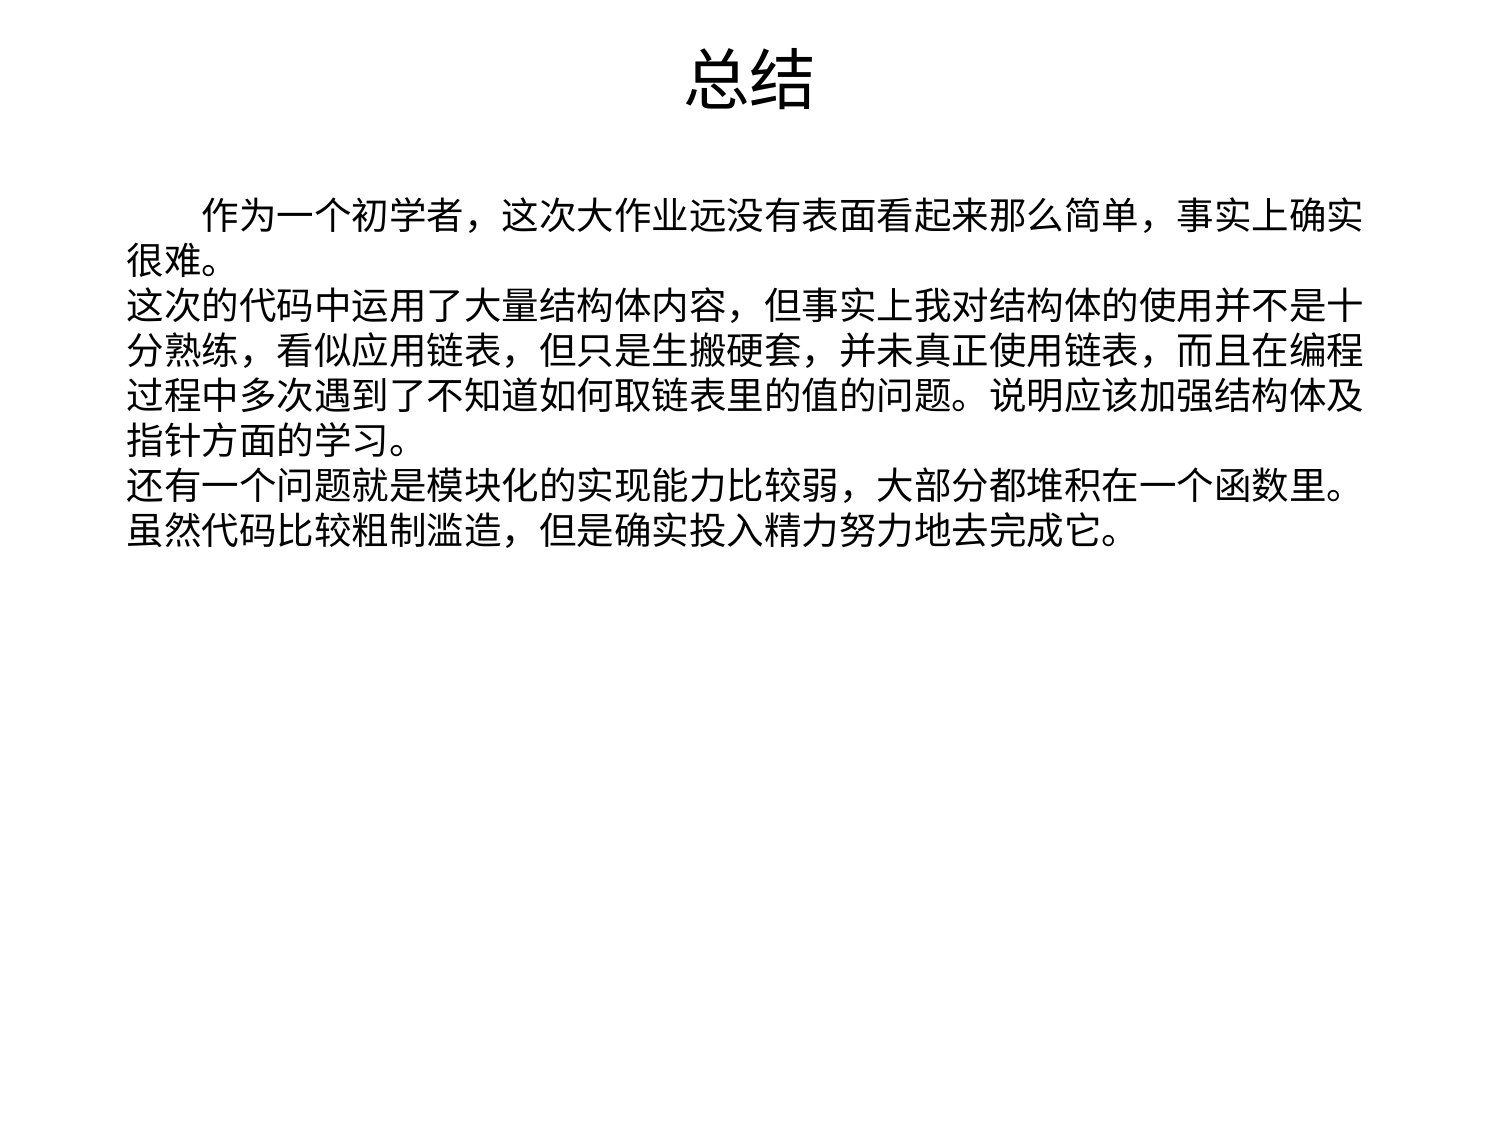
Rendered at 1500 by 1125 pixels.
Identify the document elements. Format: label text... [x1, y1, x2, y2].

text_box 作为一个初学者，这次大作业远没有表面看起来那么简单，事实上确实很难。 这次的代码中运用了大量结构体内容，但事实上我对结构体的使用并不是十分熟练，看似应用链表，但只是生搬硬套，并未真正使用链表，而且在编程过程中多次遇到了不知道如何取链表里的值的问题。说明应该加强结构体及指针方面的学习。 还有一个问题就是模块化的实现能力比较弱，大部分都堆积在一个函数里。 虽然代码比较粗制滥造，但是确实投入精力努力地去完成它。 [112, 184, 1403, 626]
text_box 总结 [166, 30, 1333, 126]
